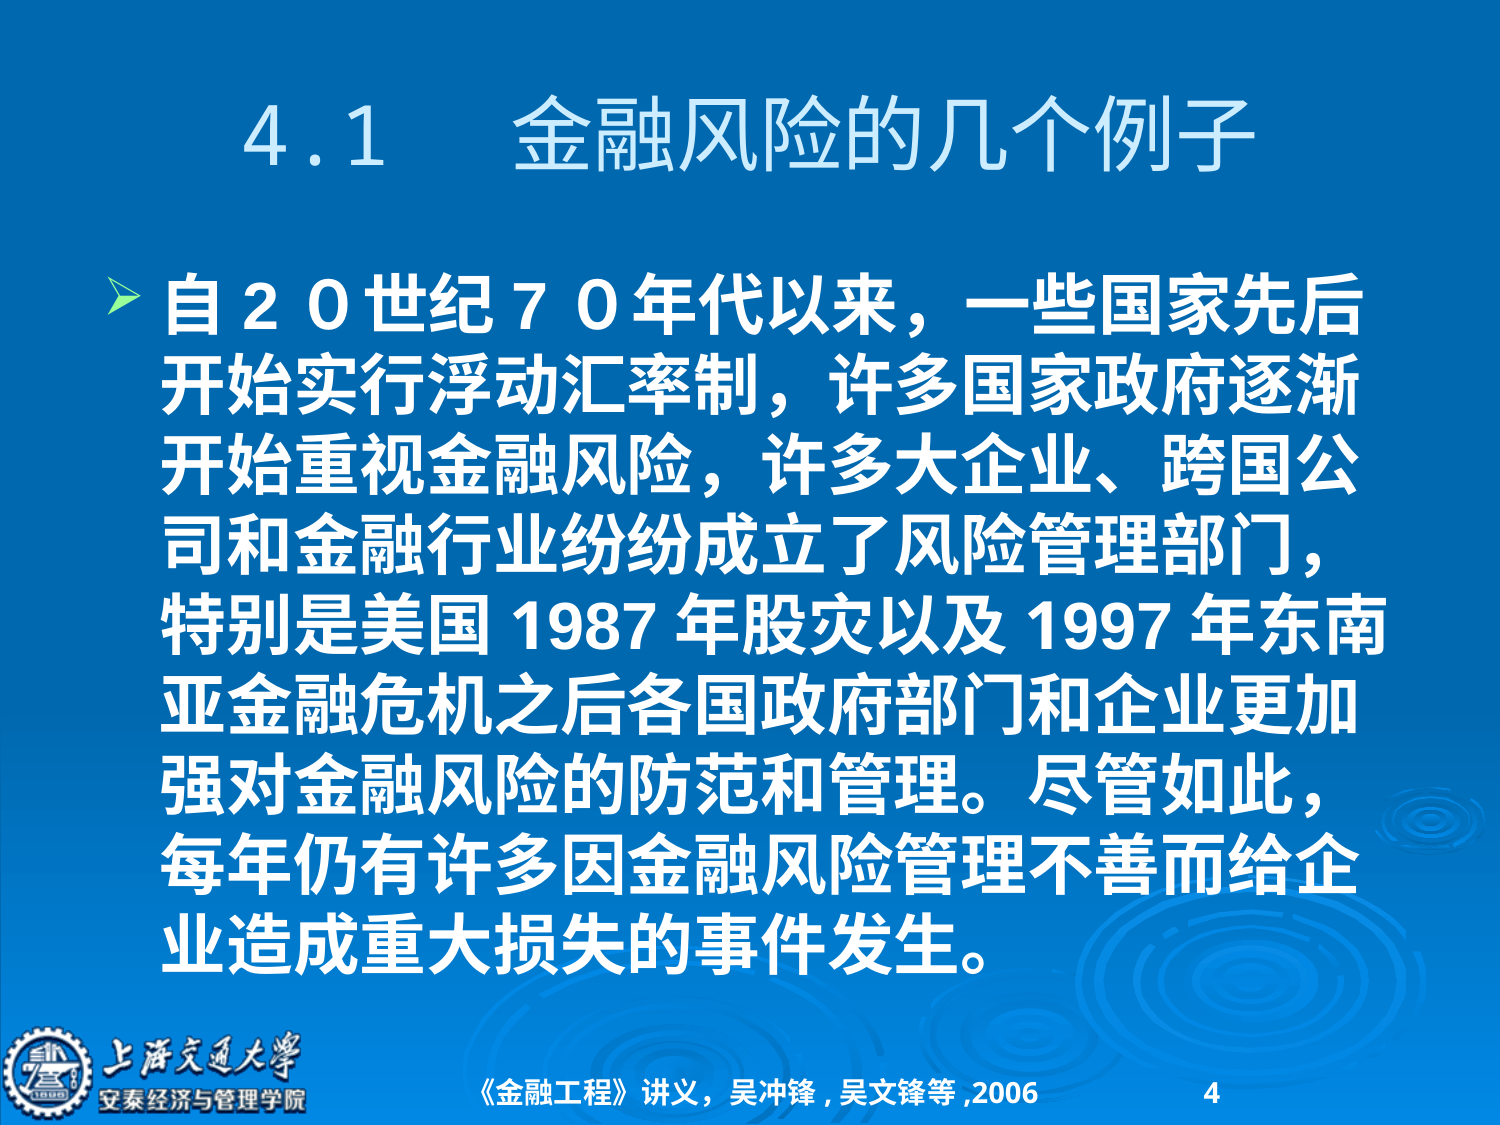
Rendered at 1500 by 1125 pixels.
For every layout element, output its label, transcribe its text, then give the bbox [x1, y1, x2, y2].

picture [0, 1017, 313, 1125]
list 自2０世纪7０年代以来，一些国家先后开始实行浮动汇率制，许多国家政府逐渐开始重视金融风险，许多大企业、跨国公司和金融行业纷纷成立了风险管理部门，特别是美国1987年股灾以及1997年东南亚金融危机之后各国政府部门和企业更加强对金融风险的防范和管理。尽管如此，每年仍有许多因金融风险管理不善而给企业造成重大损失的事件发生。 [88, 255, 1419, 1068]
title 4.1 金融风险的几个例子 [74, 82, 1425, 183]
